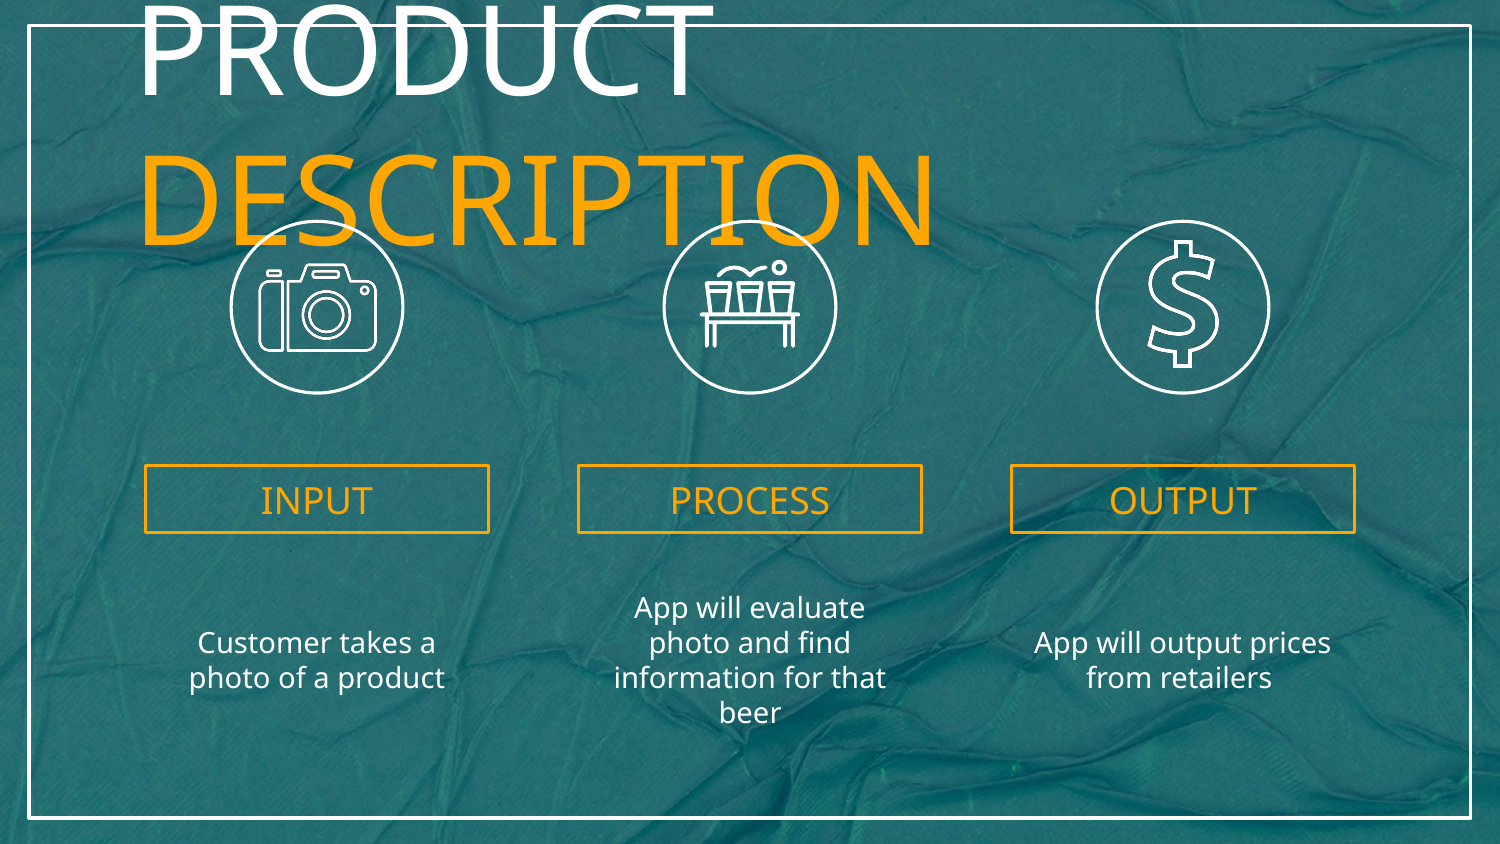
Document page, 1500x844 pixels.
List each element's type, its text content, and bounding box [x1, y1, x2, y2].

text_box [699, 259, 801, 348]
subtitle INPUT [144, 464, 490, 534]
text_box [1097, 221, 1269, 394]
title PRODUCT DESCRIPTION [118, 72, 1382, 167]
picture [0, 0, 1500, 844]
text_box [664, 221, 836, 394]
subtitle PROCESS [577, 464, 923, 534]
subtitle OUTPUT [1010, 464, 1356, 534]
subtitle Customer takes a photo of a product [145, 573, 489, 745]
text_box [231, 221, 403, 394]
subtitle App will evaluate photo and find information for that beer [578, 573, 922, 745]
subtitle App will output prices from retailers [1011, 573, 1355, 745]
